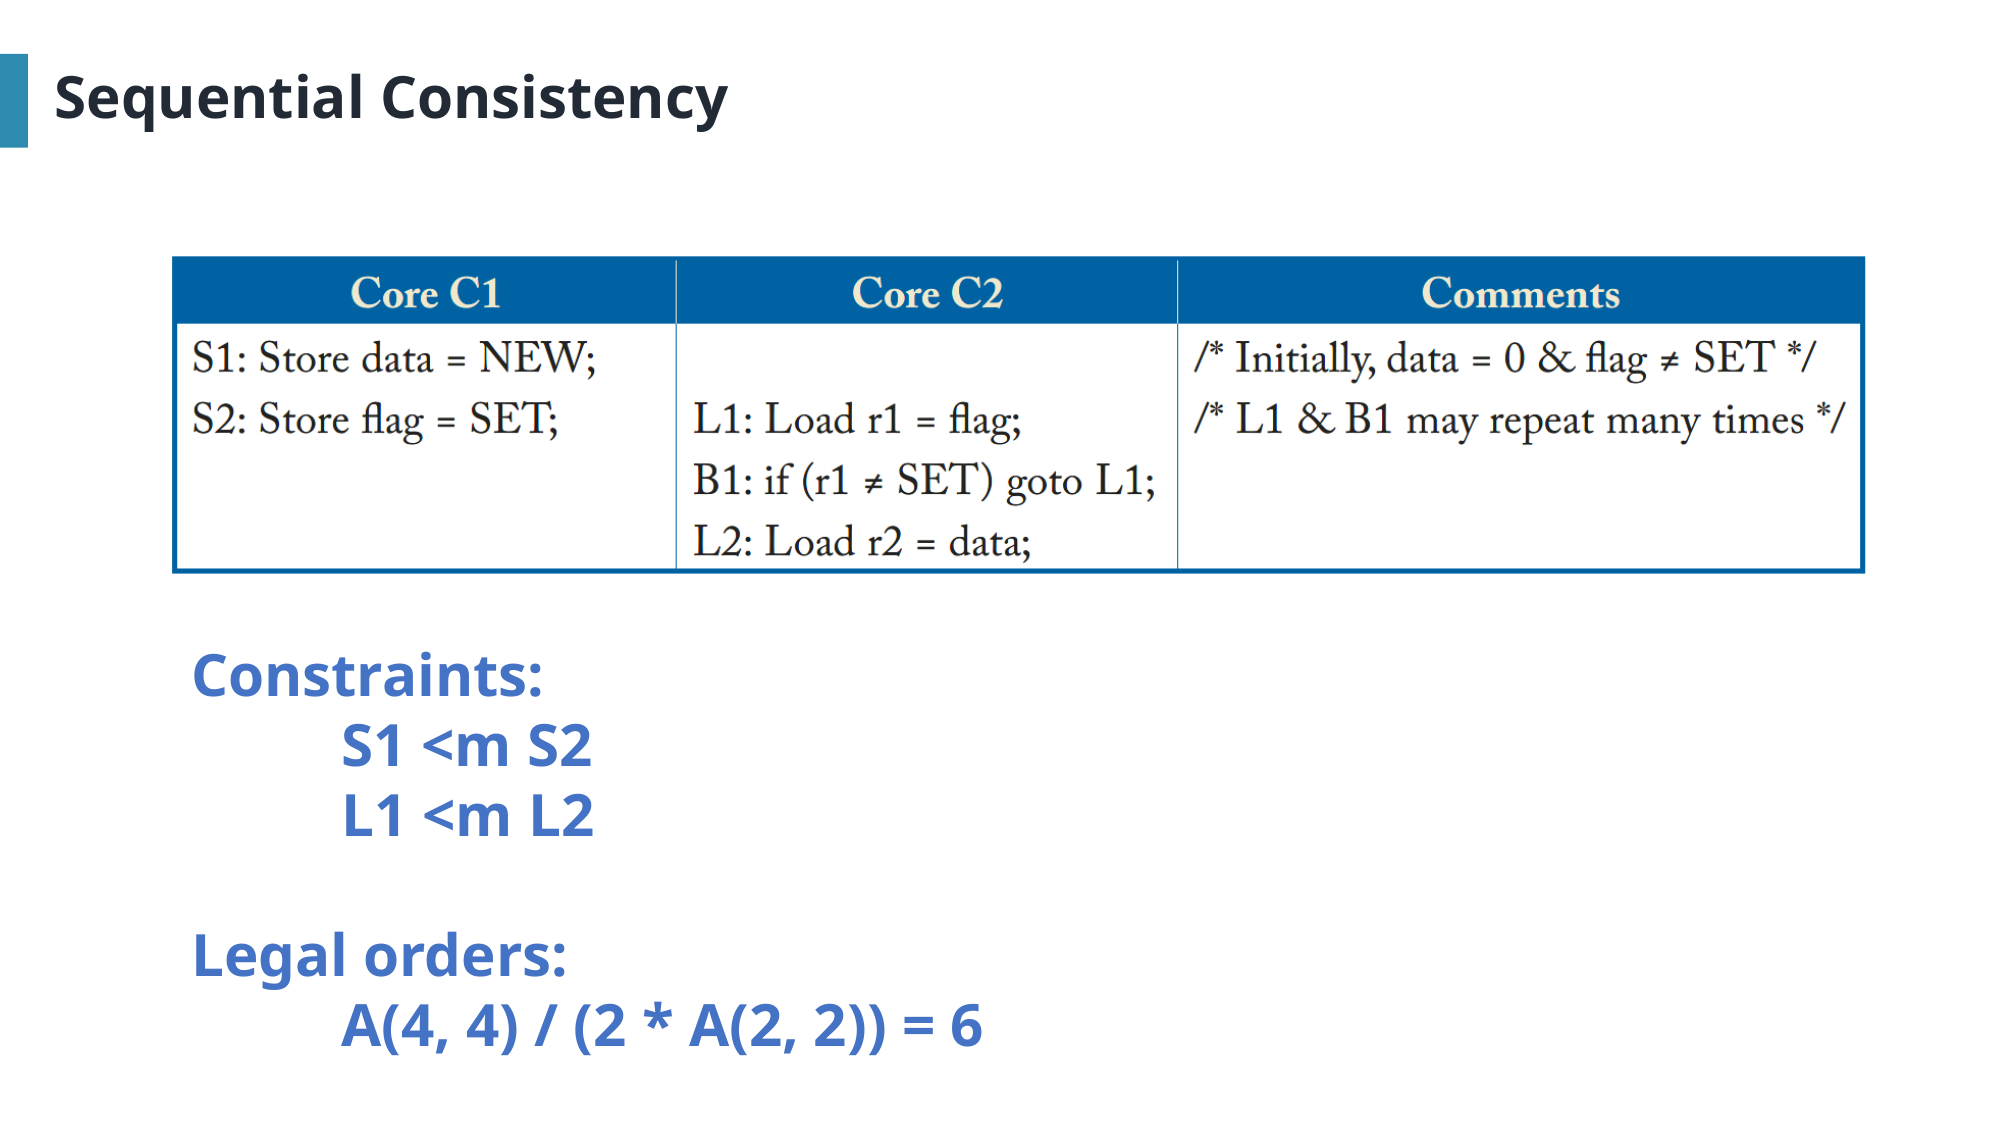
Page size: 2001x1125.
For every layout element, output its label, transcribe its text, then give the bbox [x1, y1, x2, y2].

text_box [0, 53, 29, 149]
picture [166, 239, 1906, 595]
text_box Sequential Consistency [21, 52, 762, 138]
text_box Constraints: S1 <m S2 L1 <m L2 Legal orders: A(4, 4) / (2 * A(2, 2)) = 6 [176, 630, 1527, 1066]
